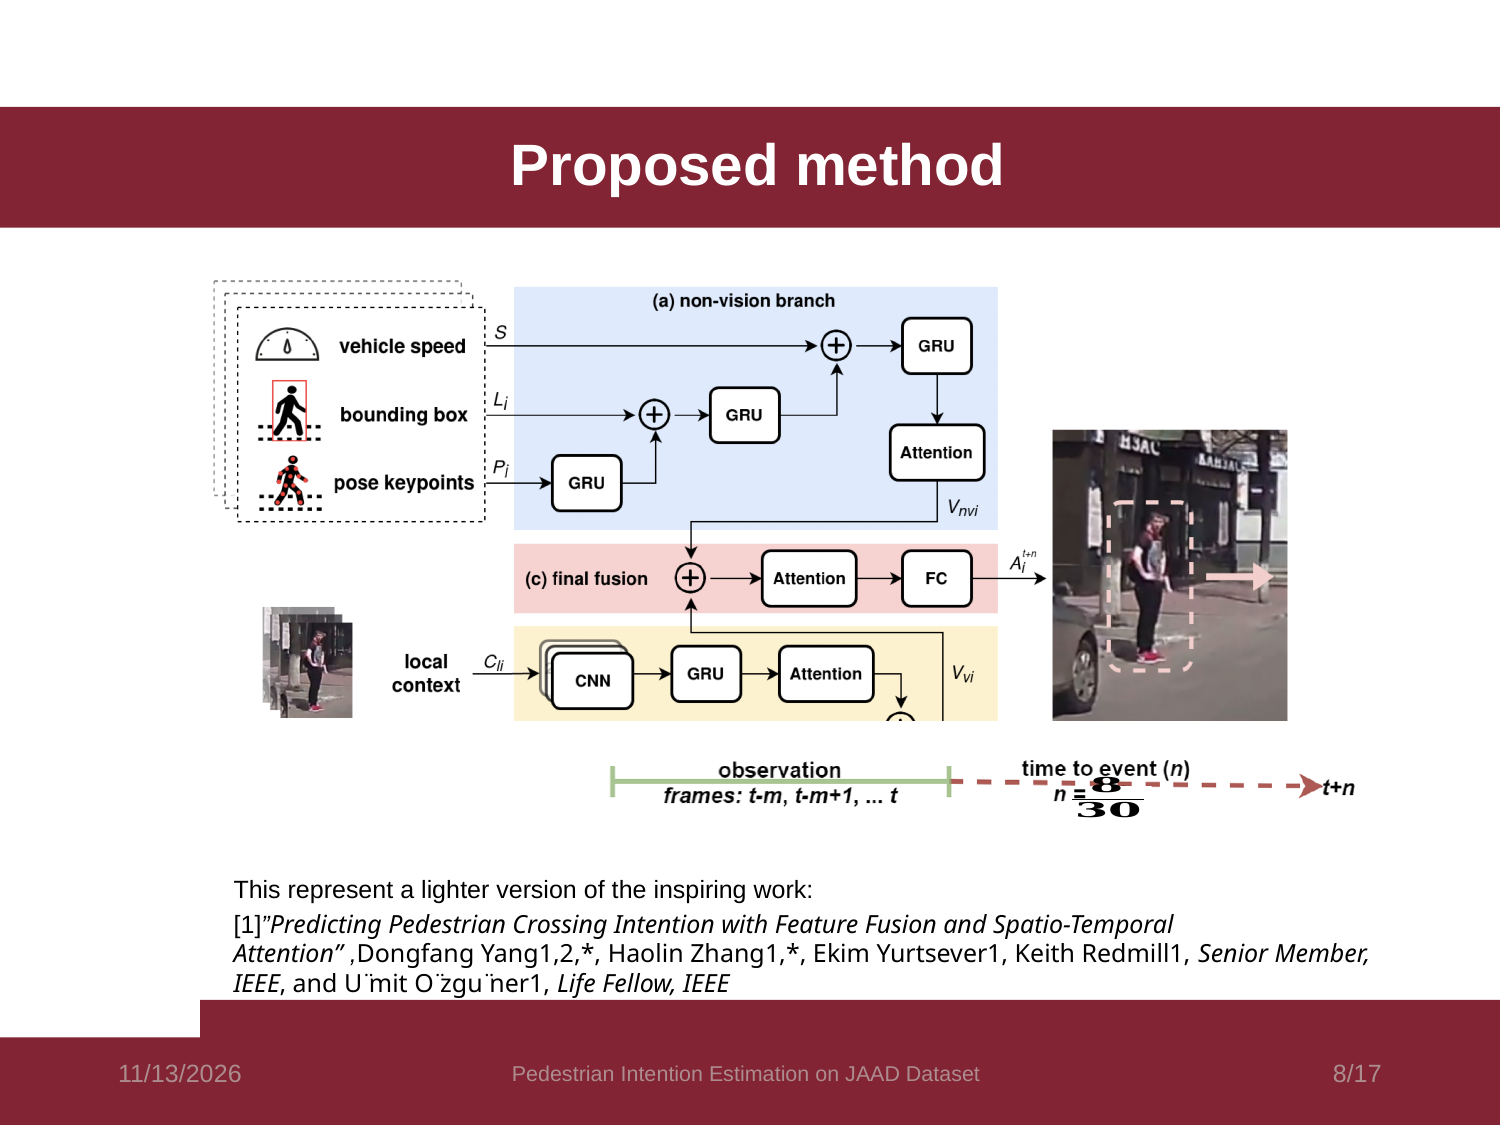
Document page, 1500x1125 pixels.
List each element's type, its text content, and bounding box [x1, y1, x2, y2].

footer Pedestrian Intention Estimation on JAAD Dataset [496, 1042, 1004, 1103]
text_box [1092, 813, 1152, 820]
picture [190, 266, 1310, 721]
list This represent a lighter version of the inspiring work: [1]”Predicting Pedestrian Crossing Intention with Feature Fusion and Spatio-Temporal Attention” ,Dongfang Yang1,2,*, Haolin Zhang1,*, Ekim Yurtsever1, Keith Redmill1, Senior Member, IEEE, and U ̈mit O ̈zgu ̈ner1, Life Fellow, IEEE [218, 865, 1422, 1004]
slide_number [103, 1042, 441, 1103]
picture [584, 745, 1381, 813]
slide_number 8/17 [1059, 1042, 1397, 1103]
title Proposed method [68, 105, 1448, 228]
text_box [0, 106, 1500, 229]
